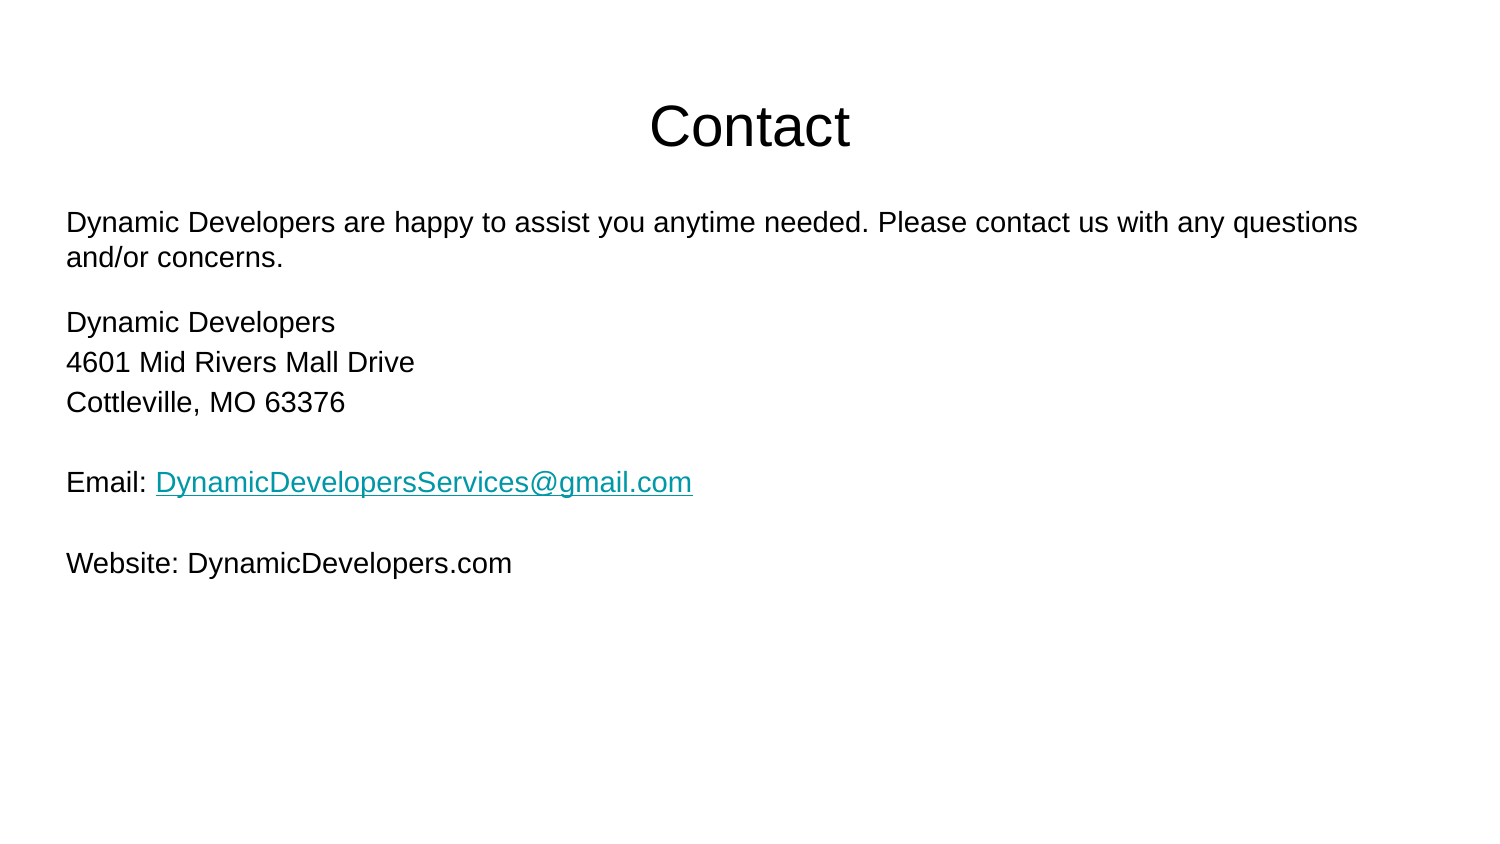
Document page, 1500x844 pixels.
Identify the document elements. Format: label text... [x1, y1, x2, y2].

title Contact [51, 72, 1449, 167]
list Dynamic Developers are happy to assist you anytime needed. Please contact us with any questions and/or concerns. Dynamic Developers 4601 Mid Rivers Mall Drive Cottleville, MO 63376 Email: DynamicDevelopersServices@gmail.com Website: DynamicDevelopers.com [51, 188, 1449, 769]
